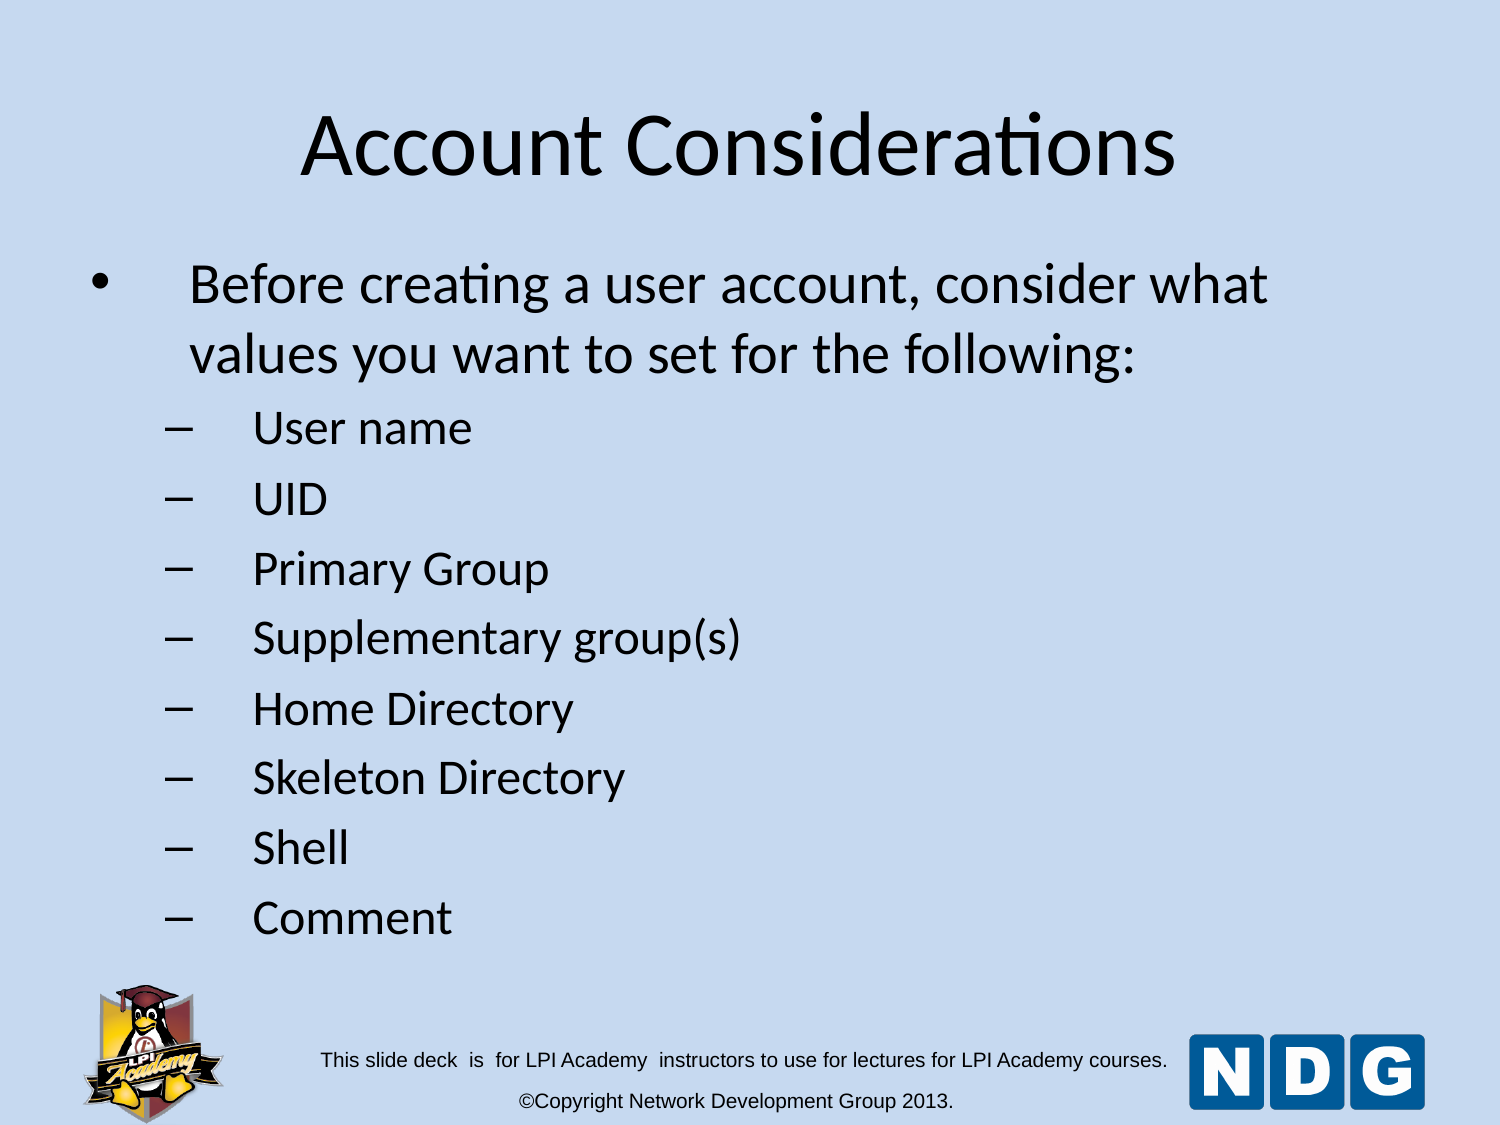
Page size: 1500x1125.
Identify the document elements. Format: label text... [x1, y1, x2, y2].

picture [1189, 1034, 1425, 1110]
picture [75, 981, 229, 1125]
list Before creating a user account, consider what values you want to set for the following: User name UID Primary Group Supplementary group(s) Home Directory Skeleton Directory Shell Comment [74, 237, 1426, 981]
title Account Considerations [74, 44, 1426, 233]
